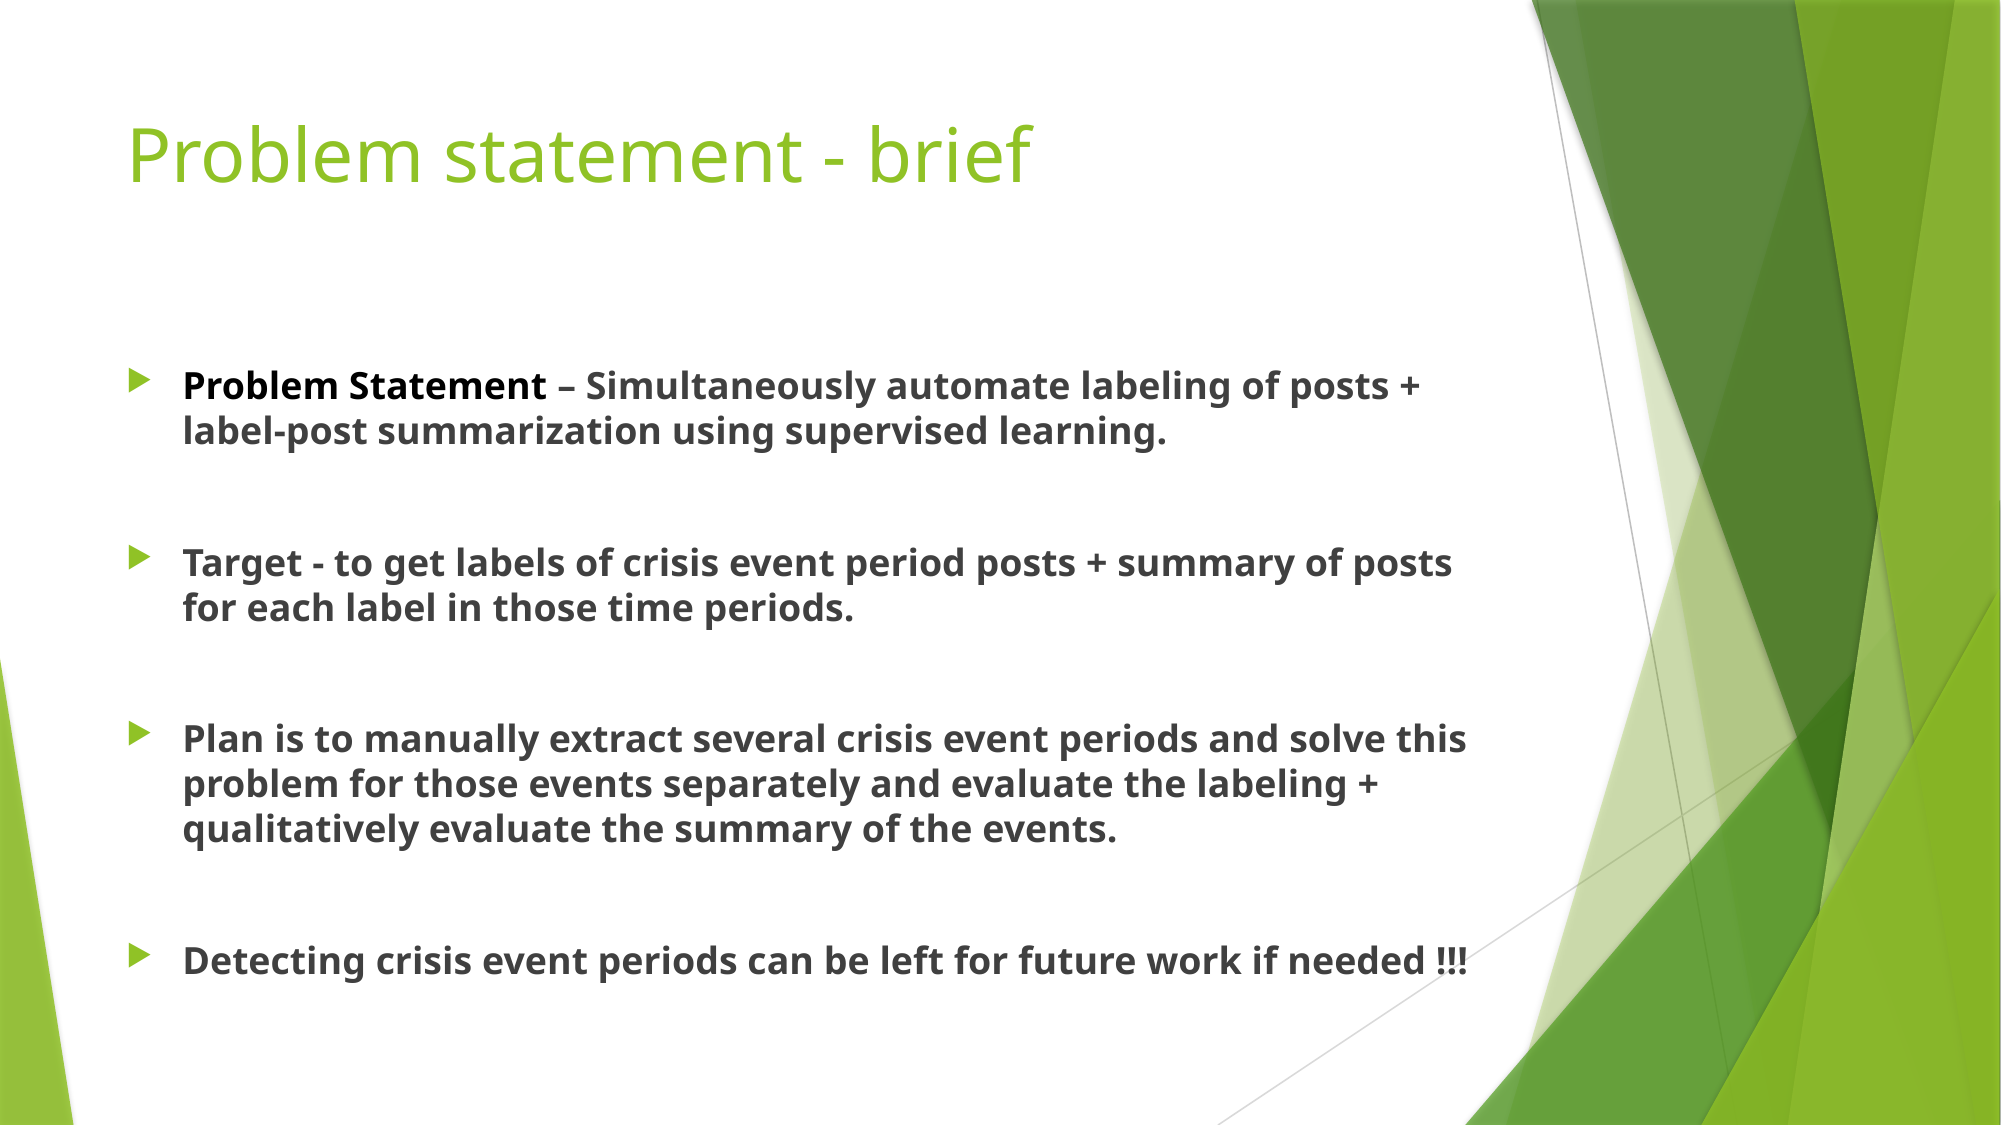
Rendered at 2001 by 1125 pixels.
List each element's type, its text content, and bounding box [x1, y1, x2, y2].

list Problem Statement – Simultaneously automate labeling of posts + label-post summarization using supervised learning. Target - to get labels of crisis event period posts + summary of posts for each label in those time periods. Plan is to manually extract several crisis event periods and solve this problem for those events separately and evaluate the labeling + qualitatively evaluate the summary of the events. Detecting crisis event periods can be left for future work if needed !!! [111, 354, 1522, 992]
title Problem statement - brief [111, 99, 1522, 270]
